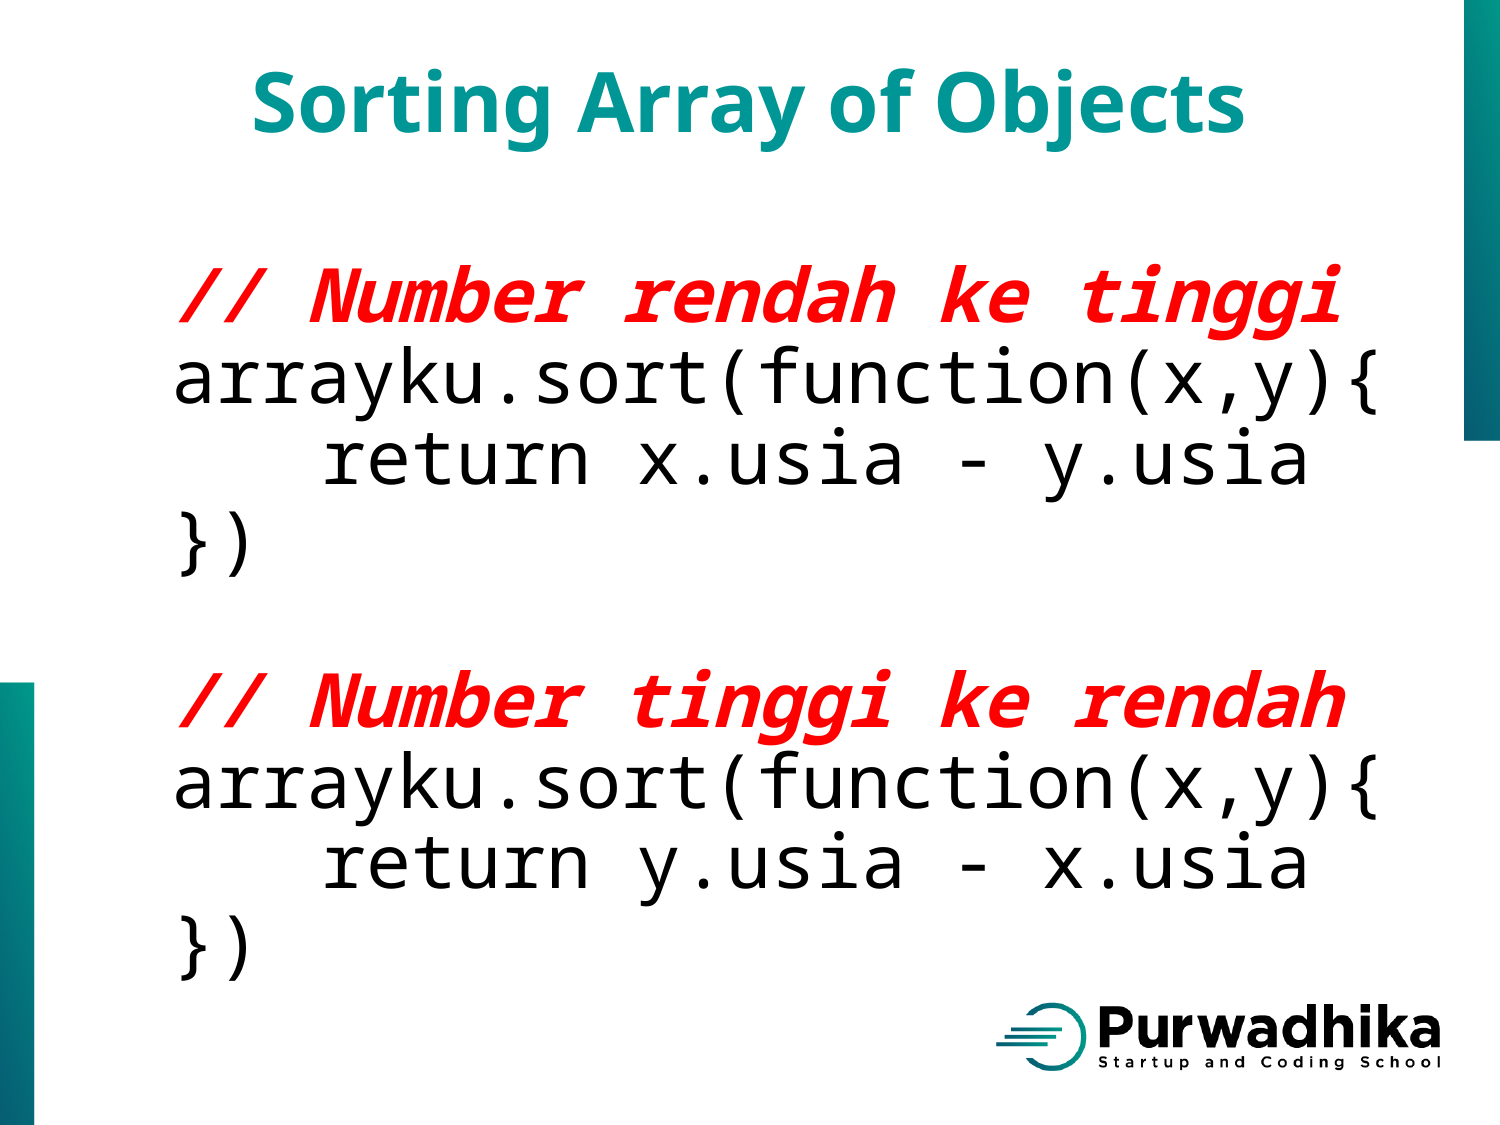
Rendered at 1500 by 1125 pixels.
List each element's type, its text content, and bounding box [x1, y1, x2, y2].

picture [0, 211, 1500, 1125]
text_box Sorting Array of Objects [0, 0, 1500, 211]
text_box // Number rendah ke tinggi arrayku.sort(function(x,y){ return x.usia - y.usia }) // Number tinggi ke rendah arrayku.sort(function(x,y){ return y.usia - x.usia }) [156, 189, 1500, 1055]
